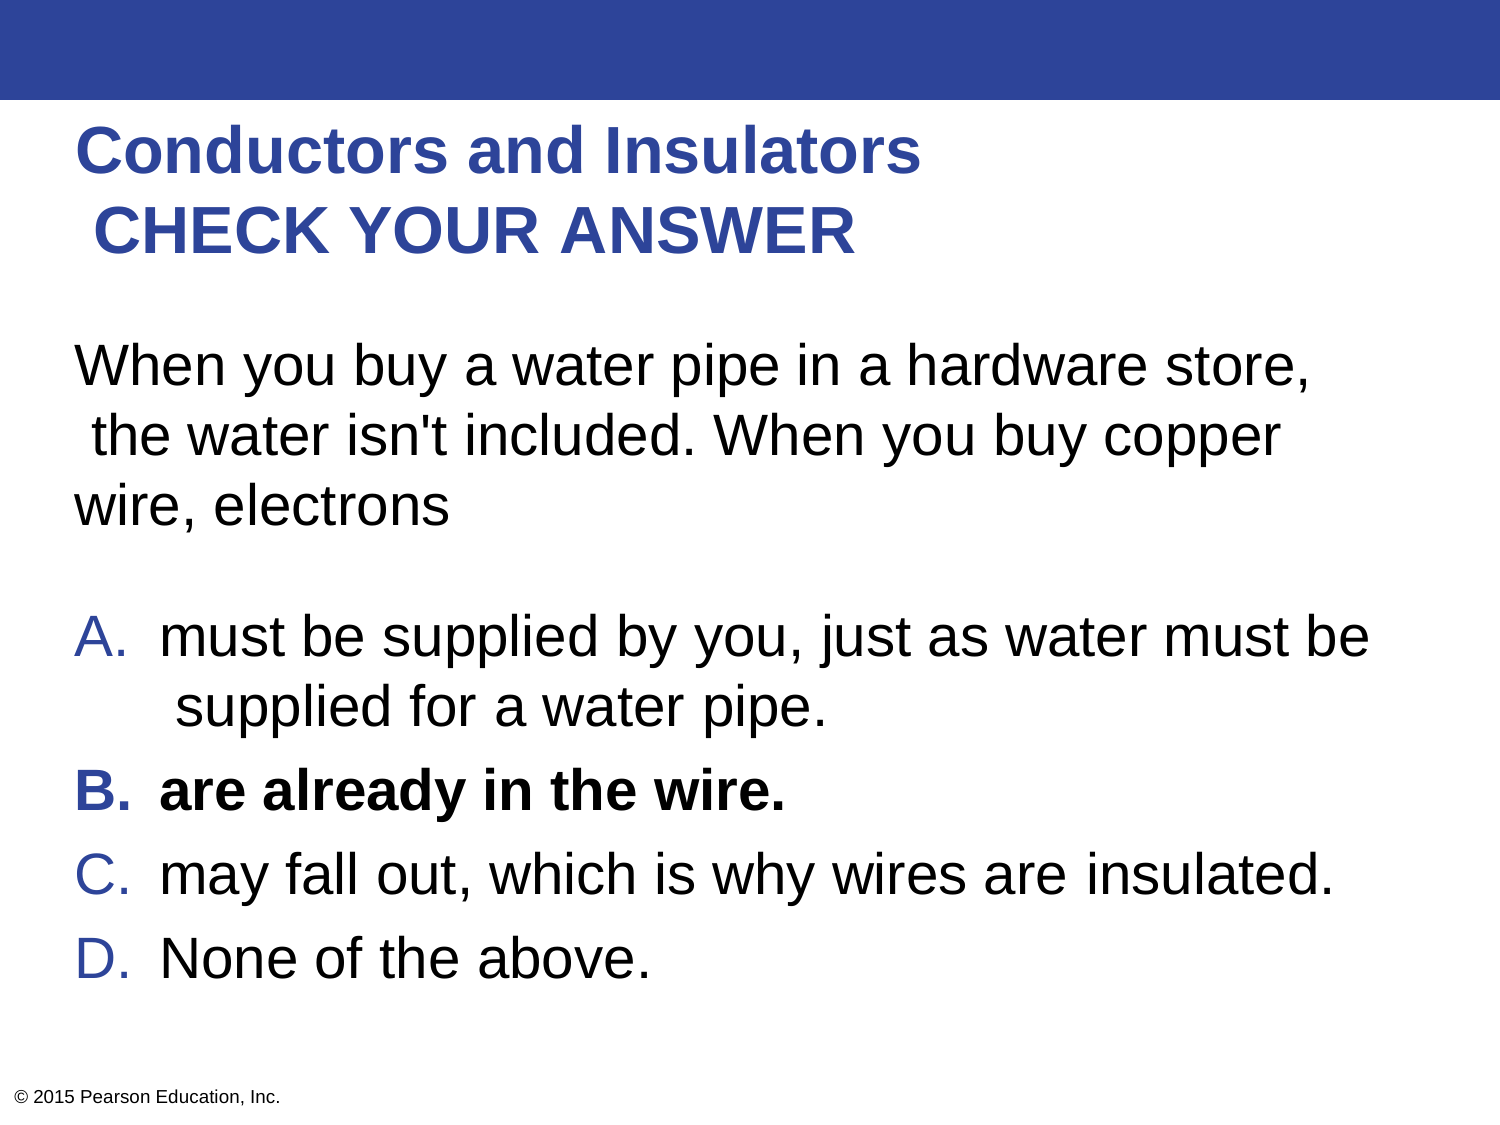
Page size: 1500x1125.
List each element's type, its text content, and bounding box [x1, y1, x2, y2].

title Conductors and Insulators CHECK YOUR ANSWER [72, 104, 925, 295]
footer © 2015 Pearson Education, Inc. [12, 1084, 282, 1125]
text_box When you buy a water pipe in a hardware store, the water isn't included. When you buy copper wire, electrons must be supplied by you, just as water must be supplied for a water pipe. are already in the wire. may fall out, which is why wires are insulated. None of the above. [72, 325, 1376, 991]
